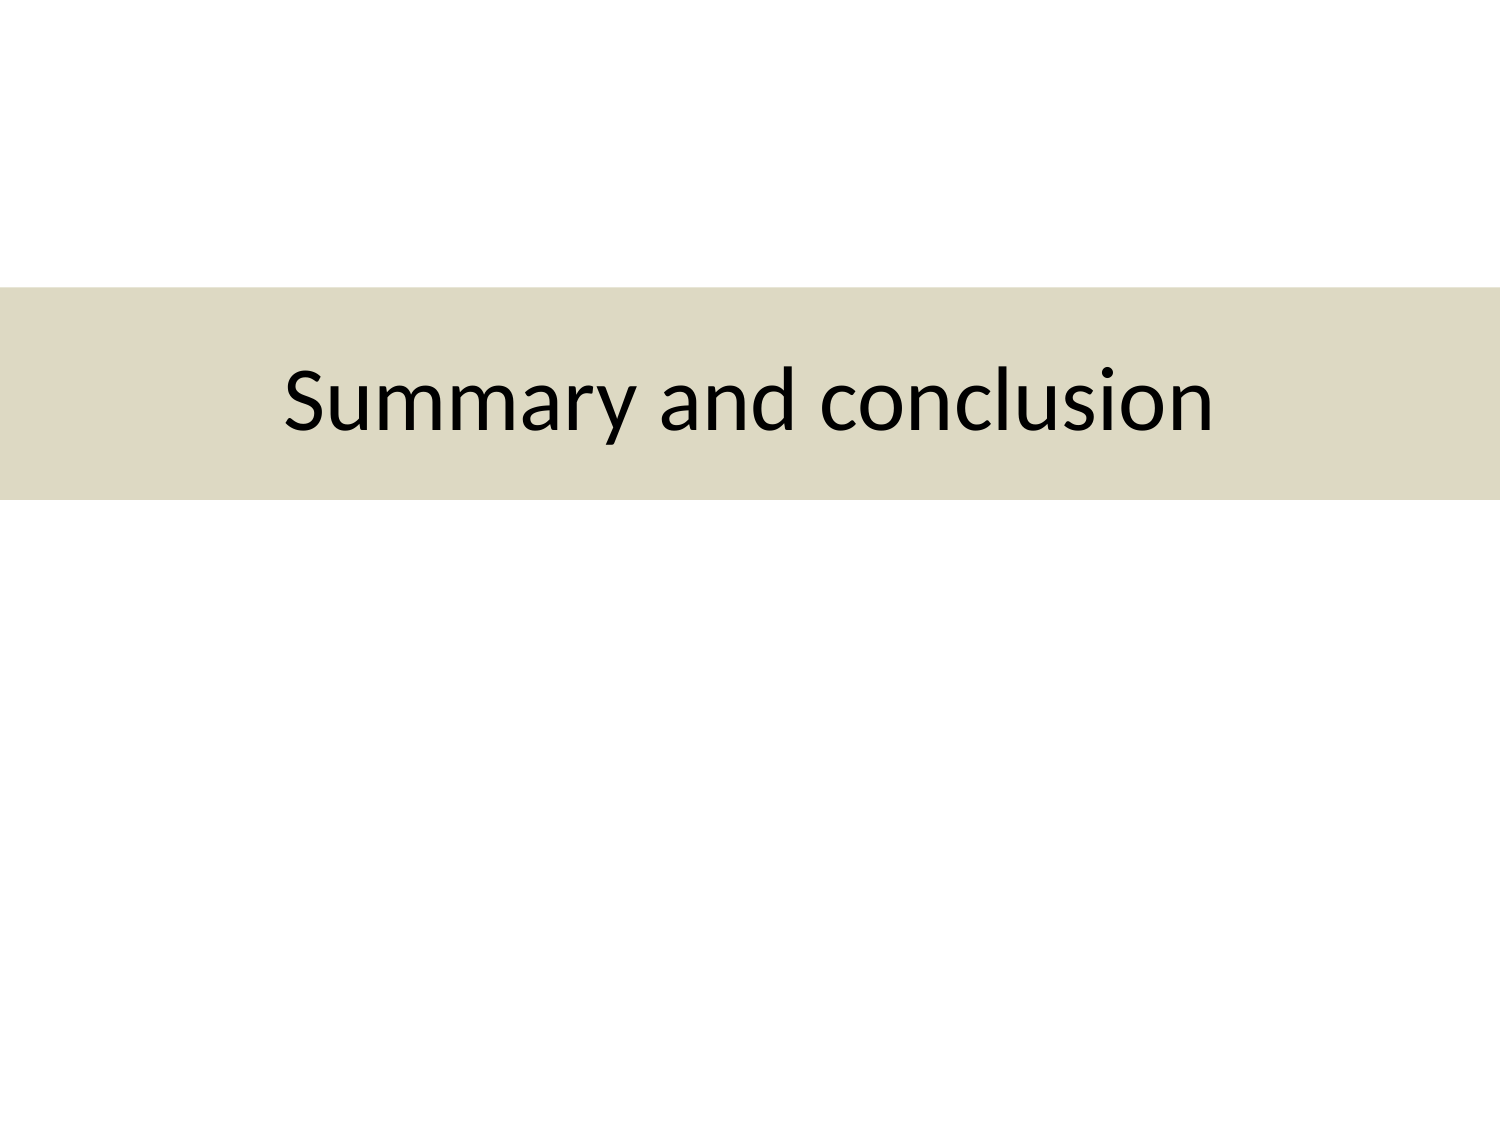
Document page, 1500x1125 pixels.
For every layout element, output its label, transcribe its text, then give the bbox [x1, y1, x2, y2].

title Summary and conclusion [0, 287, 1500, 500]
